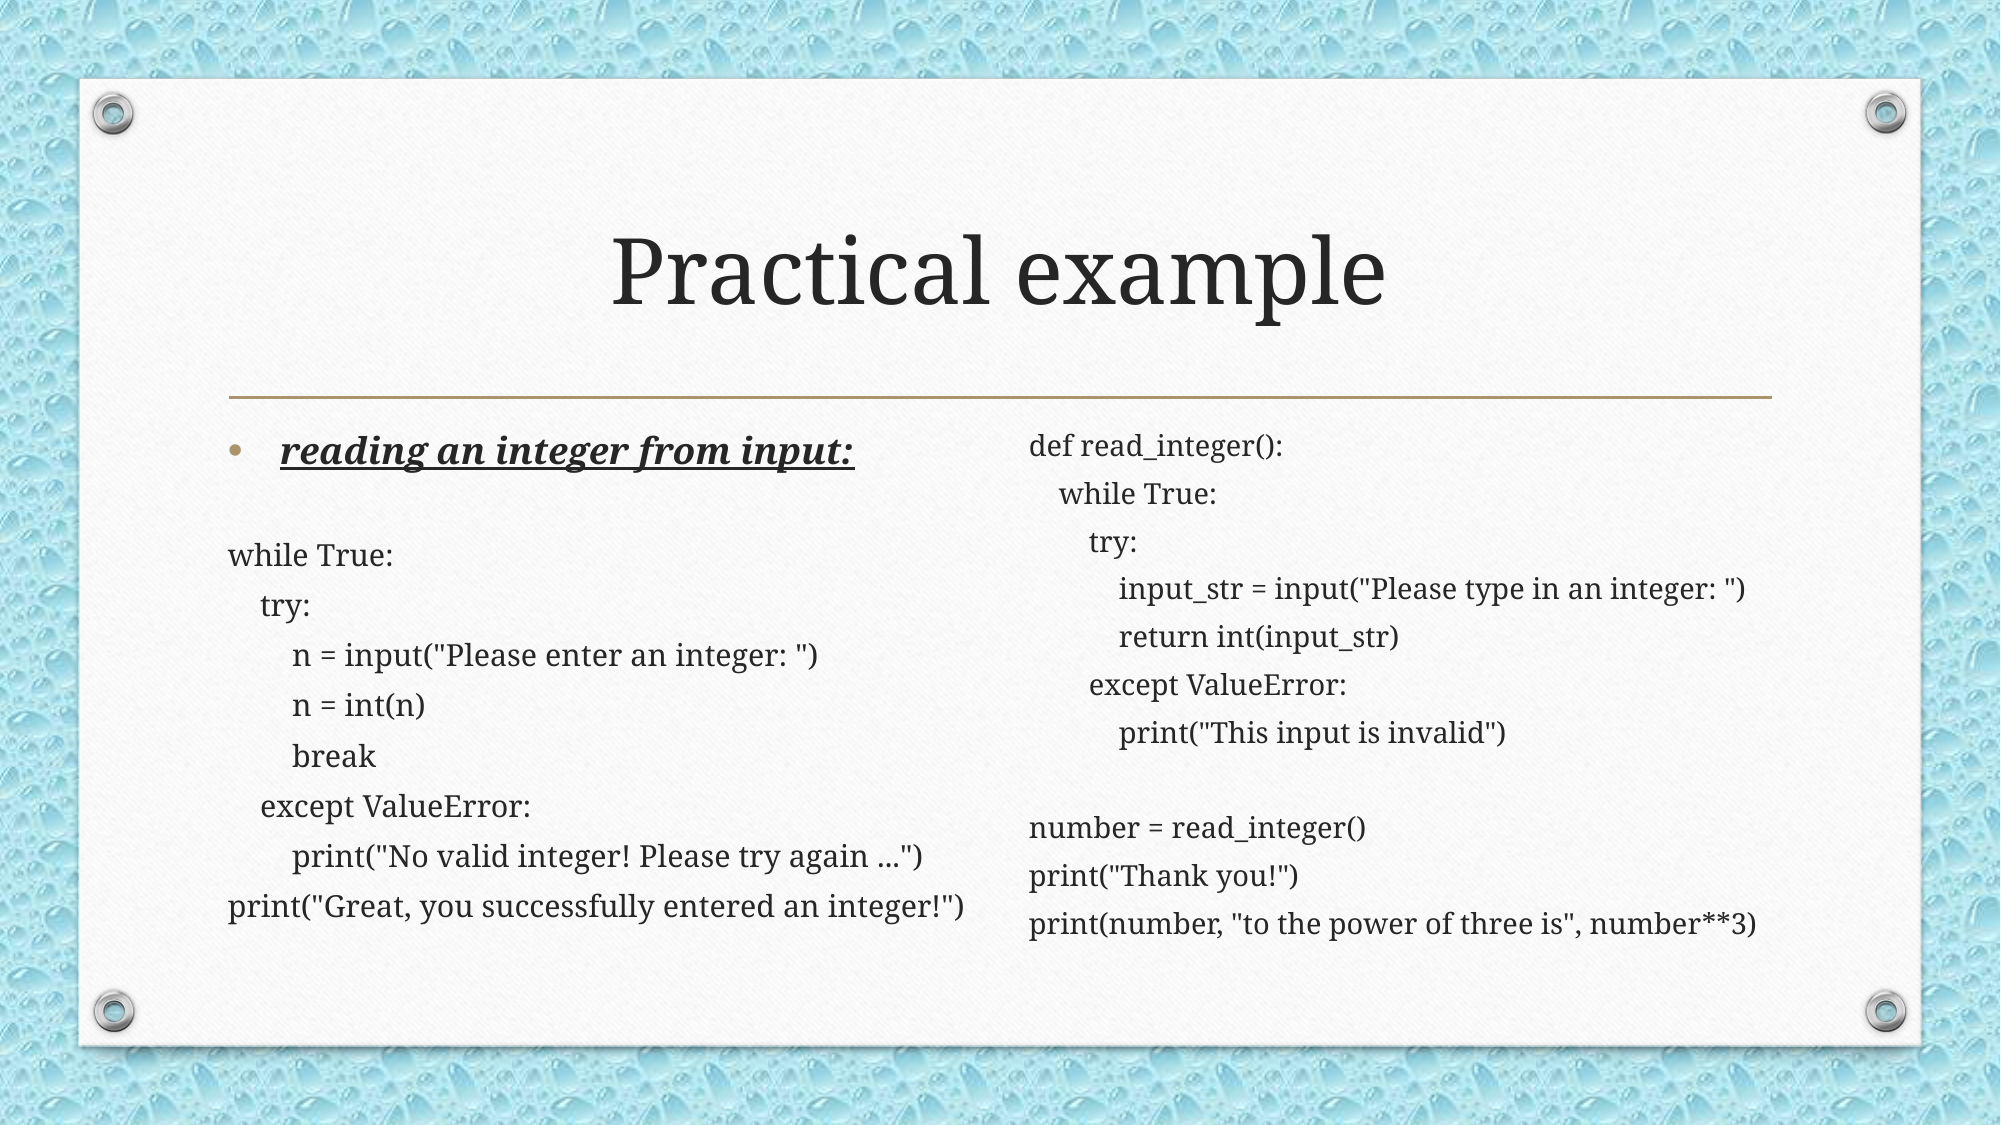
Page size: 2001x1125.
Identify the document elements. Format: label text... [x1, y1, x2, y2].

list reading an integer from input: while True: try: n = input("Please enter an integer: ") n = int(n) break except ValueError: print("No valid integer! Please try again ...") print("Great, you successfully entered an integer!") [213, 420, 987, 963]
title Practical example [212, 161, 1788, 375]
picture [0, 0, 2001, 1125]
list def read_integer(): while True: try: input_str = input("Please type in an integer: ") return int(input_str) except ValueError: print("This input is invalid") number = read_integer() print("Thank you!") print(number, "to the power of three is", number**3) [1013, 420, 1788, 963]
